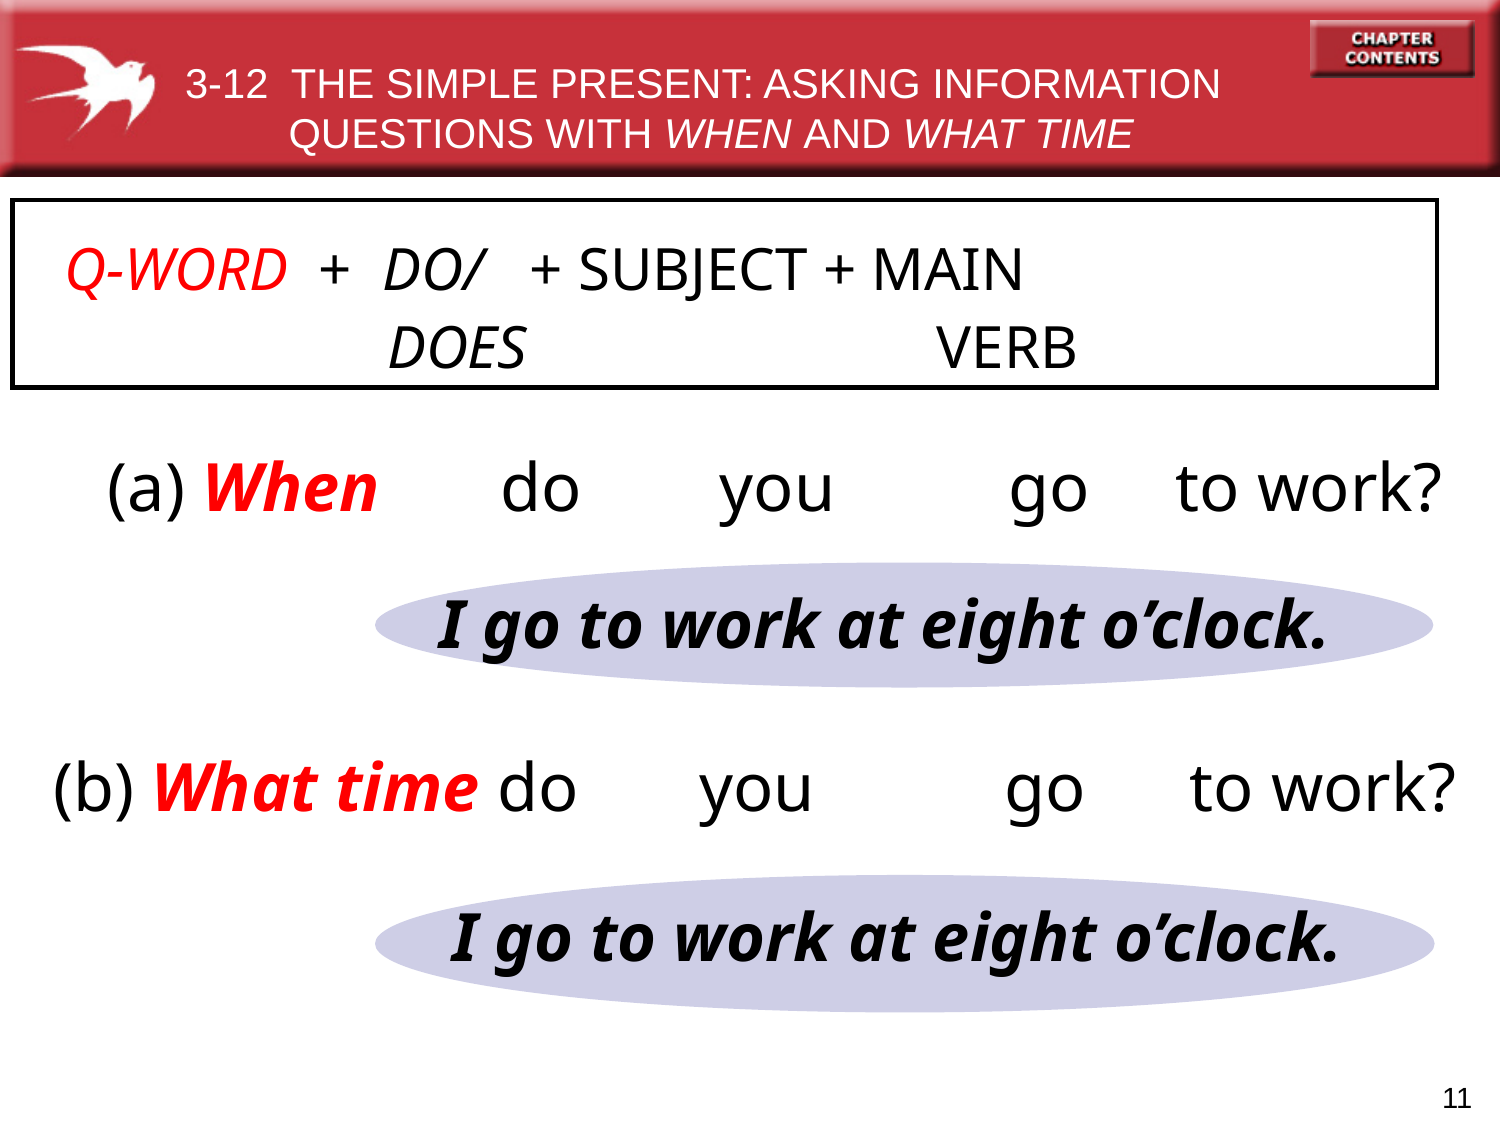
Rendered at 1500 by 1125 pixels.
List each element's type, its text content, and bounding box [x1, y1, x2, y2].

text_box [470, 983, 1340, 1013]
text_box [537, 670, 1272, 688]
text_box (a) When do you go to work? [92, 437, 1459, 533]
text_box I go to work at eight o’clock. [437, 887, 1475, 983]
slide_number 11 [1137, 1071, 1488, 1125]
text_box 3-12 THE SIMPLE PRESENT: ASKING INFORMATION QUESTIONS WITH WHEN AND WHAT TIME [170, 49, 1500, 165]
text_box I go to work at eight o’clock. [424, 574, 1475, 670]
picture [0, 0, 1500, 177]
text_box [597, 562, 1211, 574]
text_box [375, 911, 437, 976]
text_box [375, 598, 424, 652]
text_box [12, 200, 1437, 388]
text_box (b) What time do you go to work? [23, 737, 1473, 833]
text_box [605, 874, 1205, 887]
